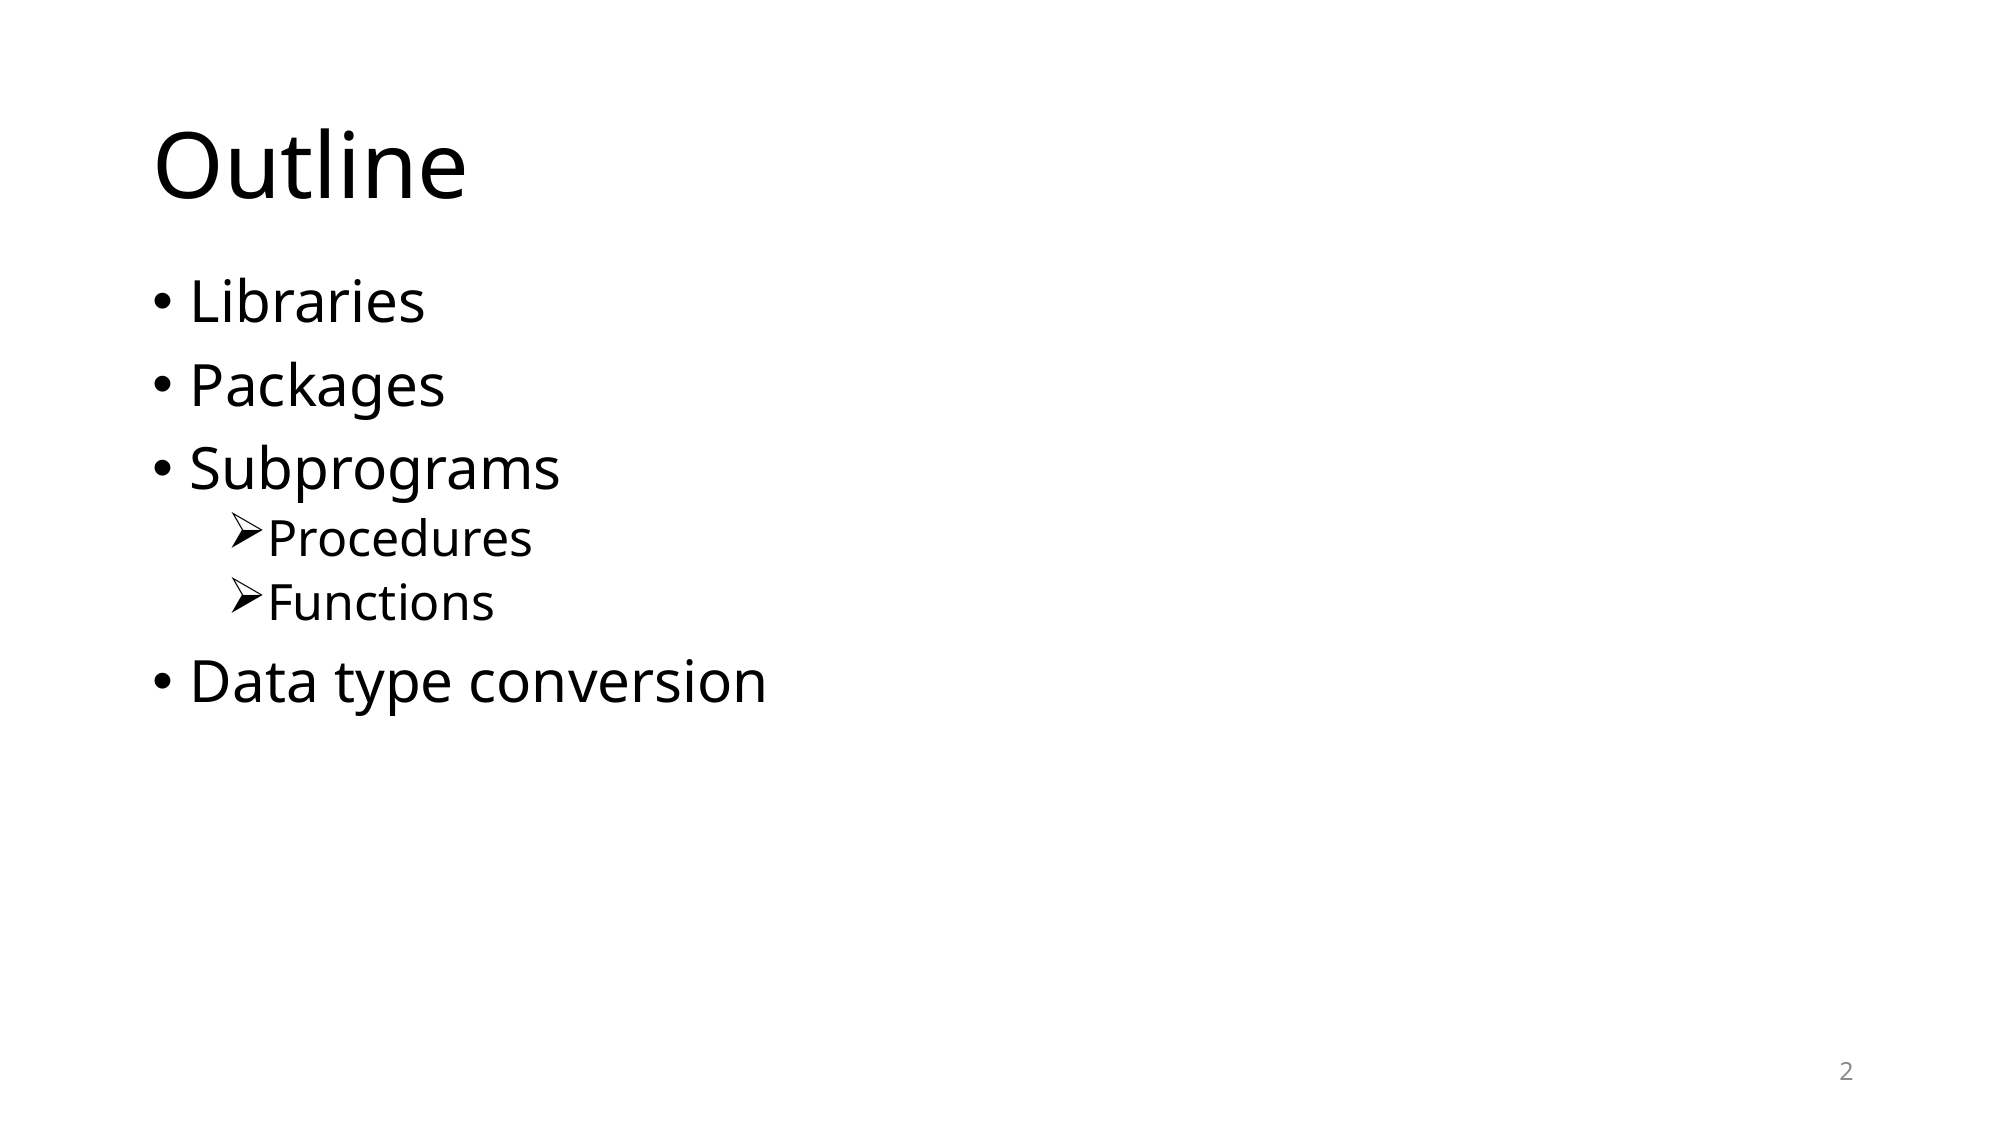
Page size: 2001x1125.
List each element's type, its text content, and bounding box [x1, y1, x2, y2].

slide_number 2 [1418, 1040, 1869, 1101]
list Libraries Packages Subprograms Procedures Functions Data type conversion [137, 264, 1863, 979]
title Outline [137, 59, 1863, 264]
